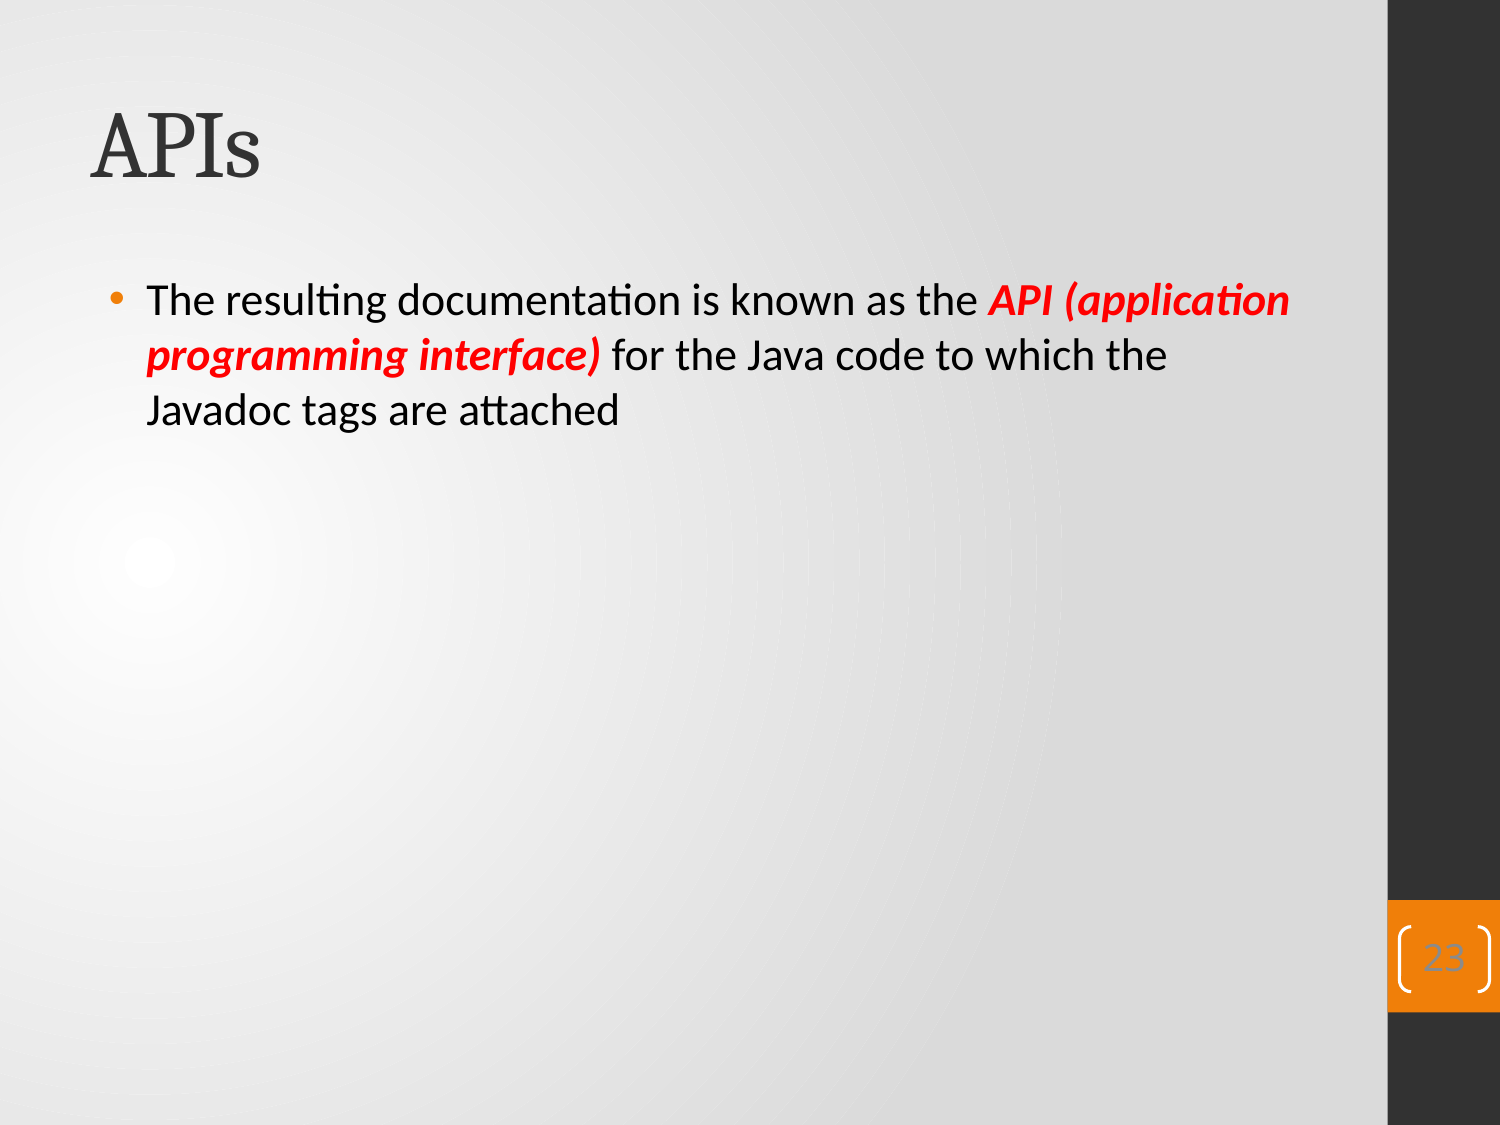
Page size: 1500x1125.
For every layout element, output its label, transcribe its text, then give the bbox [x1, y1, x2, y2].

title APIs [75, 45, 1325, 233]
slide_number 23 [1397, 925, 1492, 994]
list The resulting documentation is known as the API (application programming interface) for the Java code to which the Javadoc tags are attached [75, 262, 1325, 1050]
